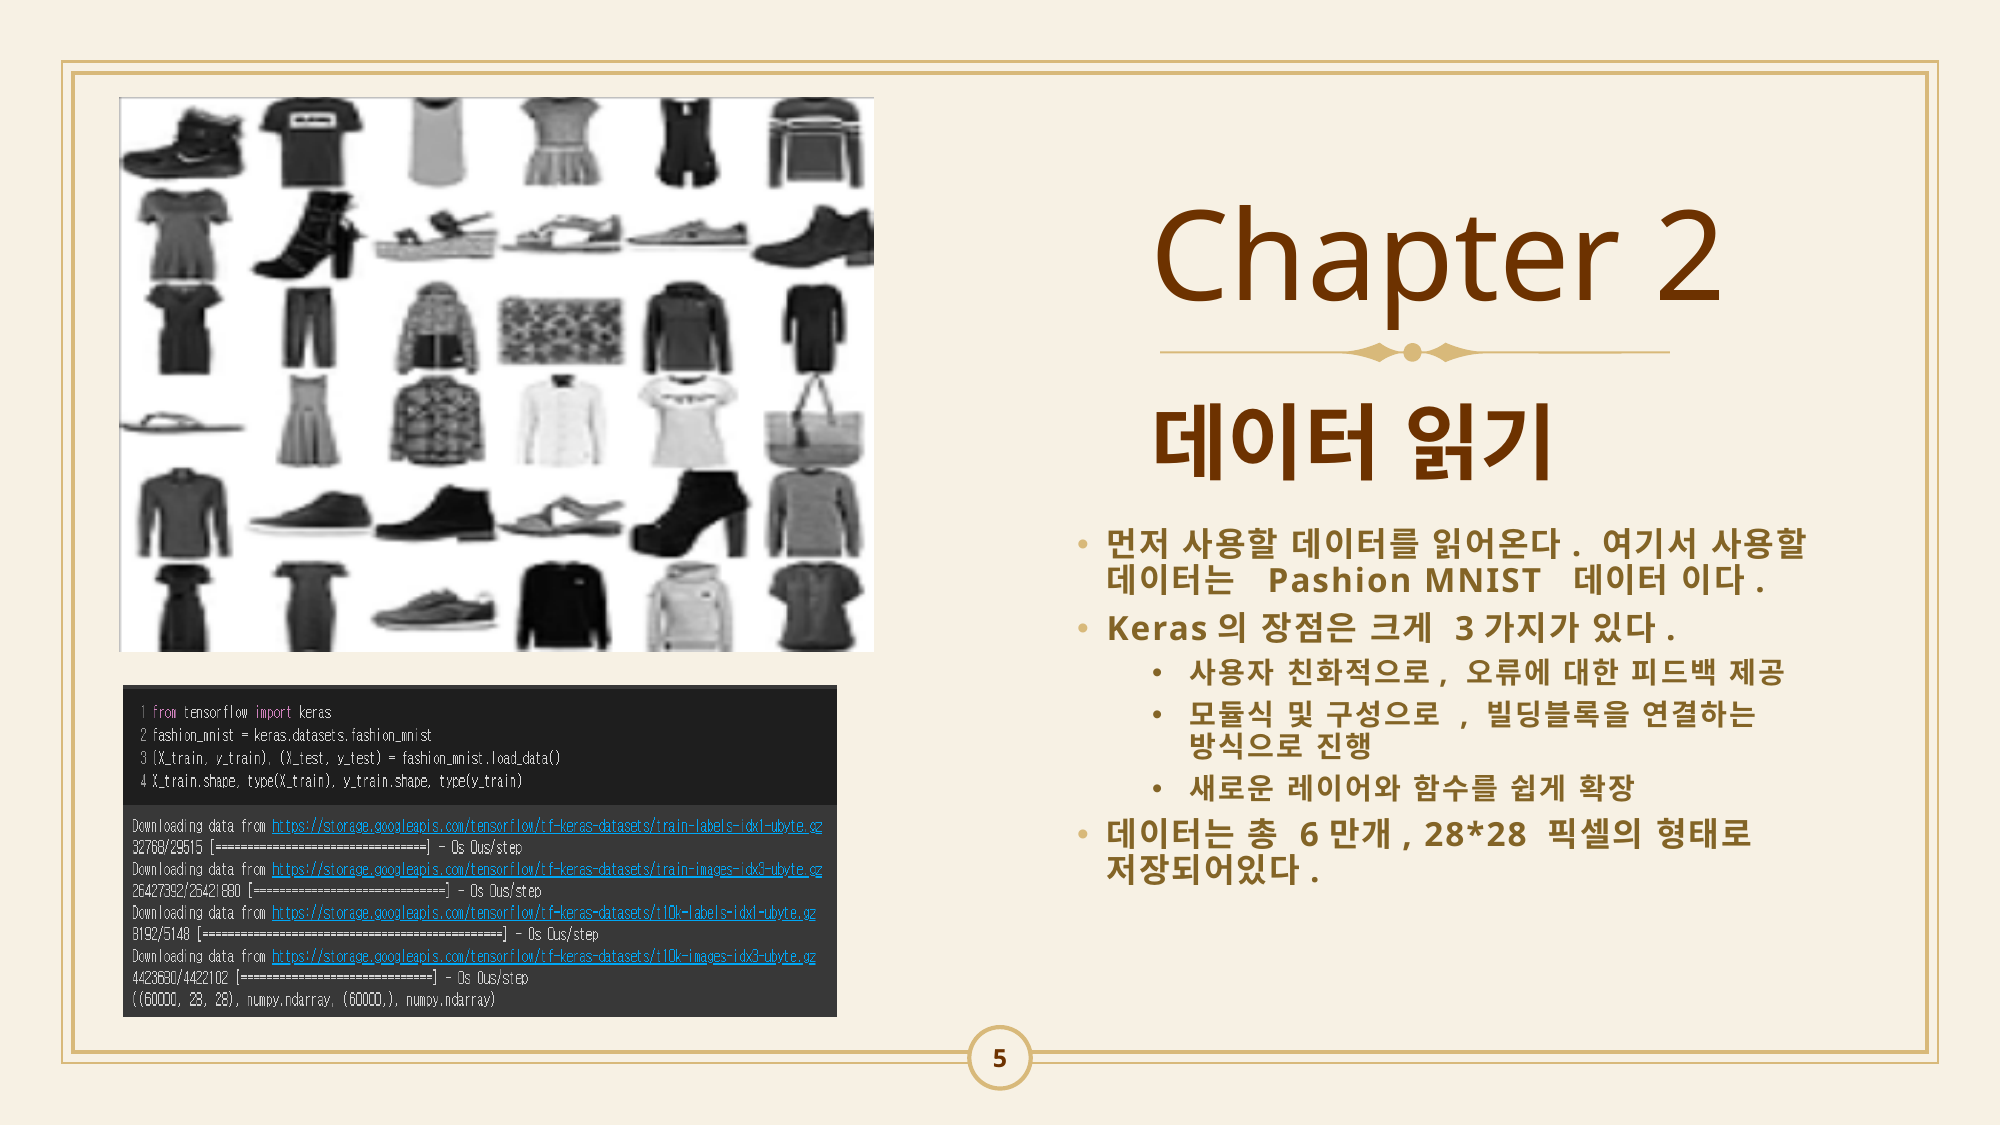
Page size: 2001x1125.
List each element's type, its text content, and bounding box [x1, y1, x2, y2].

picture [123, 685, 837, 1017]
picture [119, 97, 874, 652]
list 데이터 읽기 [1136, 394, 1720, 499]
slide_number 5 [954, 1029, 1045, 1089]
list 먼저 사용할 데이터를 읽어온다. 여기서 사용할 데이터는 Pashion MNIST 데이터 이다. Keras의 장점은 크게 3가지가 있다. 사용자 친화적으로, 오류에 대한 피드백 제공 모듈식 및 구성으로 , 빌딩블록을 연결하는 방식으로 진행 새로운 레이어와 함수를 쉽게 확장 데이터는 총 6만개, 28*28 픽셀의 형태로 저장되어있다. [1062, 520, 1835, 1005]
title Chapter 2 [1135, 151, 1835, 369]
